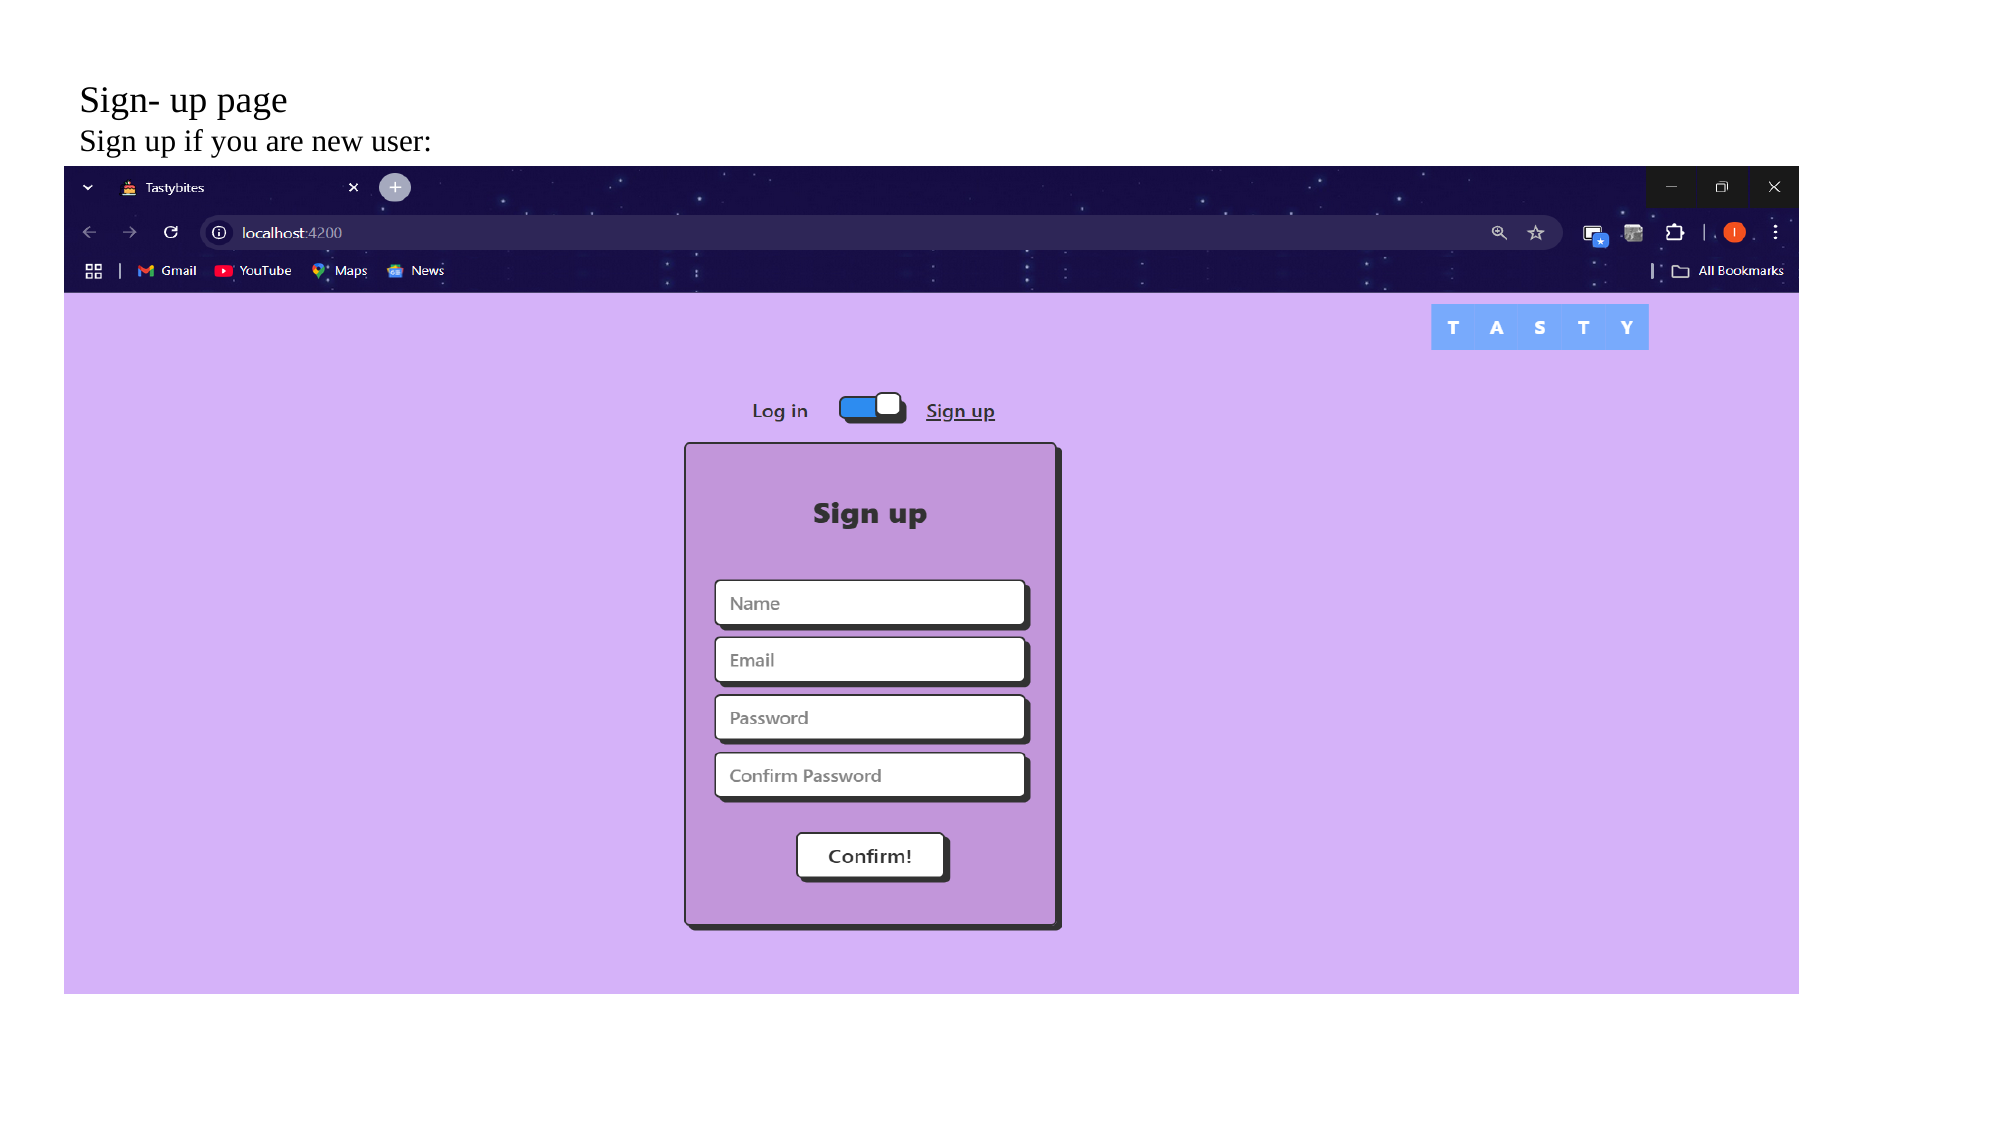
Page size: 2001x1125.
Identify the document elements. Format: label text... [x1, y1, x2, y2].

picture [64, 166, 1799, 994]
text_box Sign- up page Sign up if you are new user: [64, 67, 448, 165]
